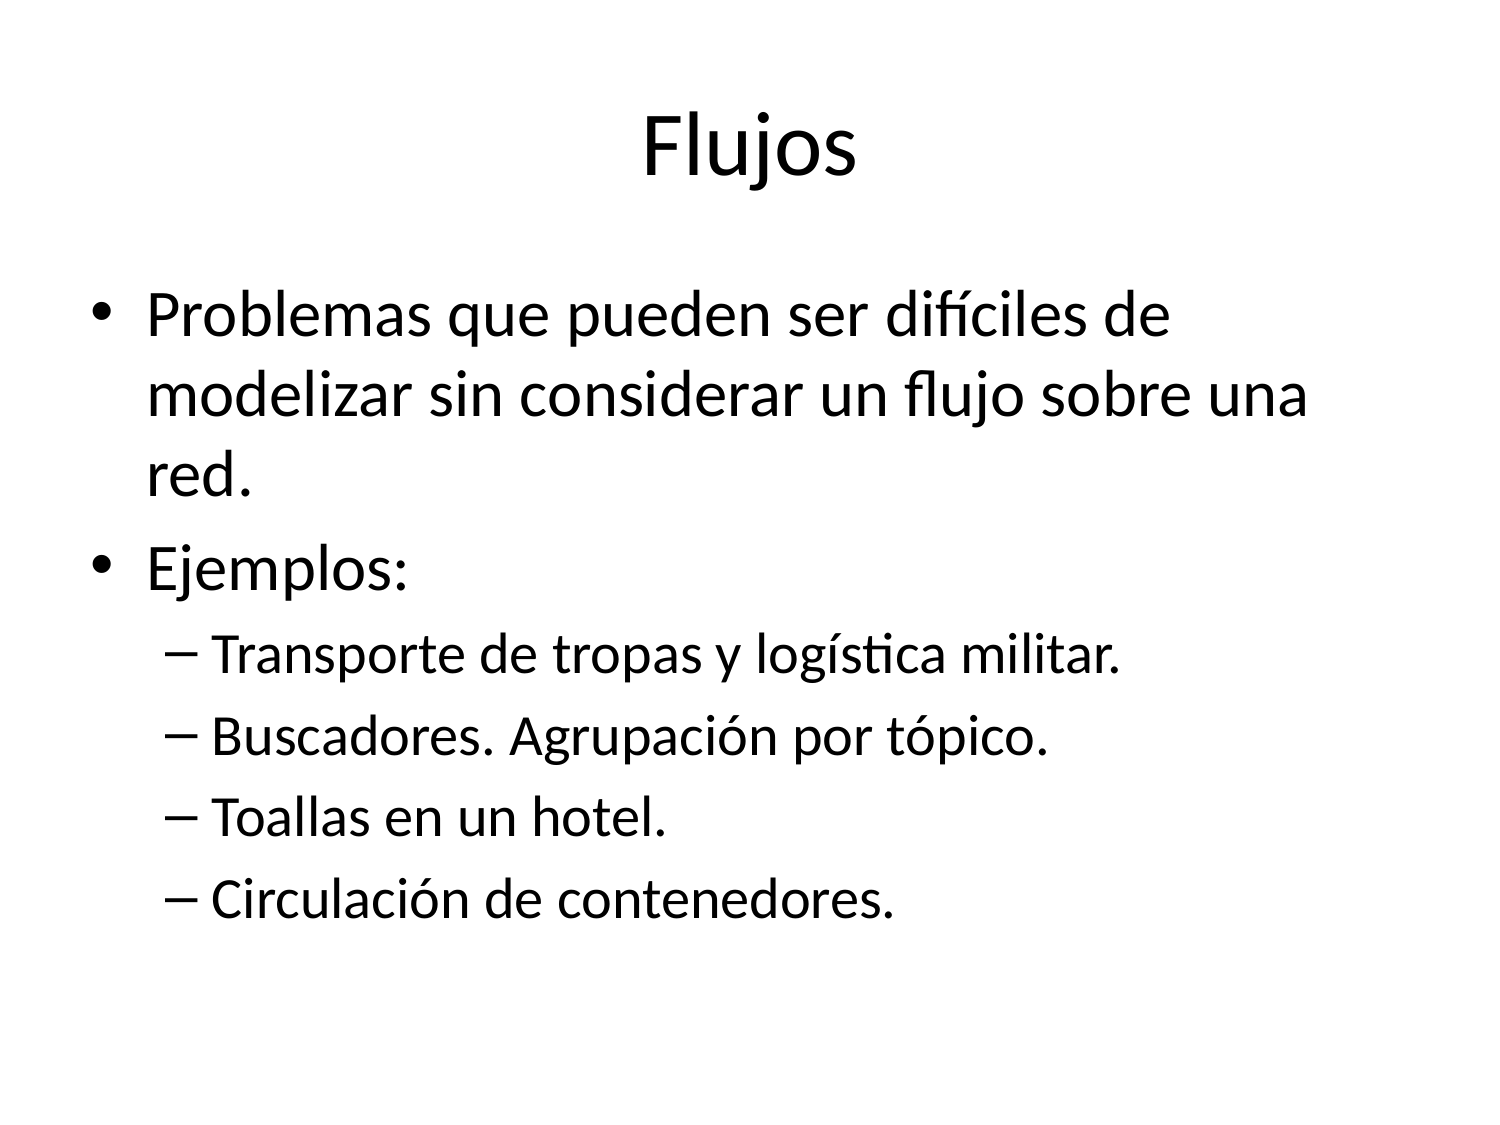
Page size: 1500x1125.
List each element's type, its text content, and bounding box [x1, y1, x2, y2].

title Flujos [75, 45, 1425, 233]
list Problemas que pueden ser difíciles de modelizar sin considerar un flujo sobre una red. Ejemplos: Transporte de tropas y logística militar. Buscadores. Agrupación por tópico. Toallas en un hotel. Circulación de contenedores. [75, 262, 1425, 1005]
